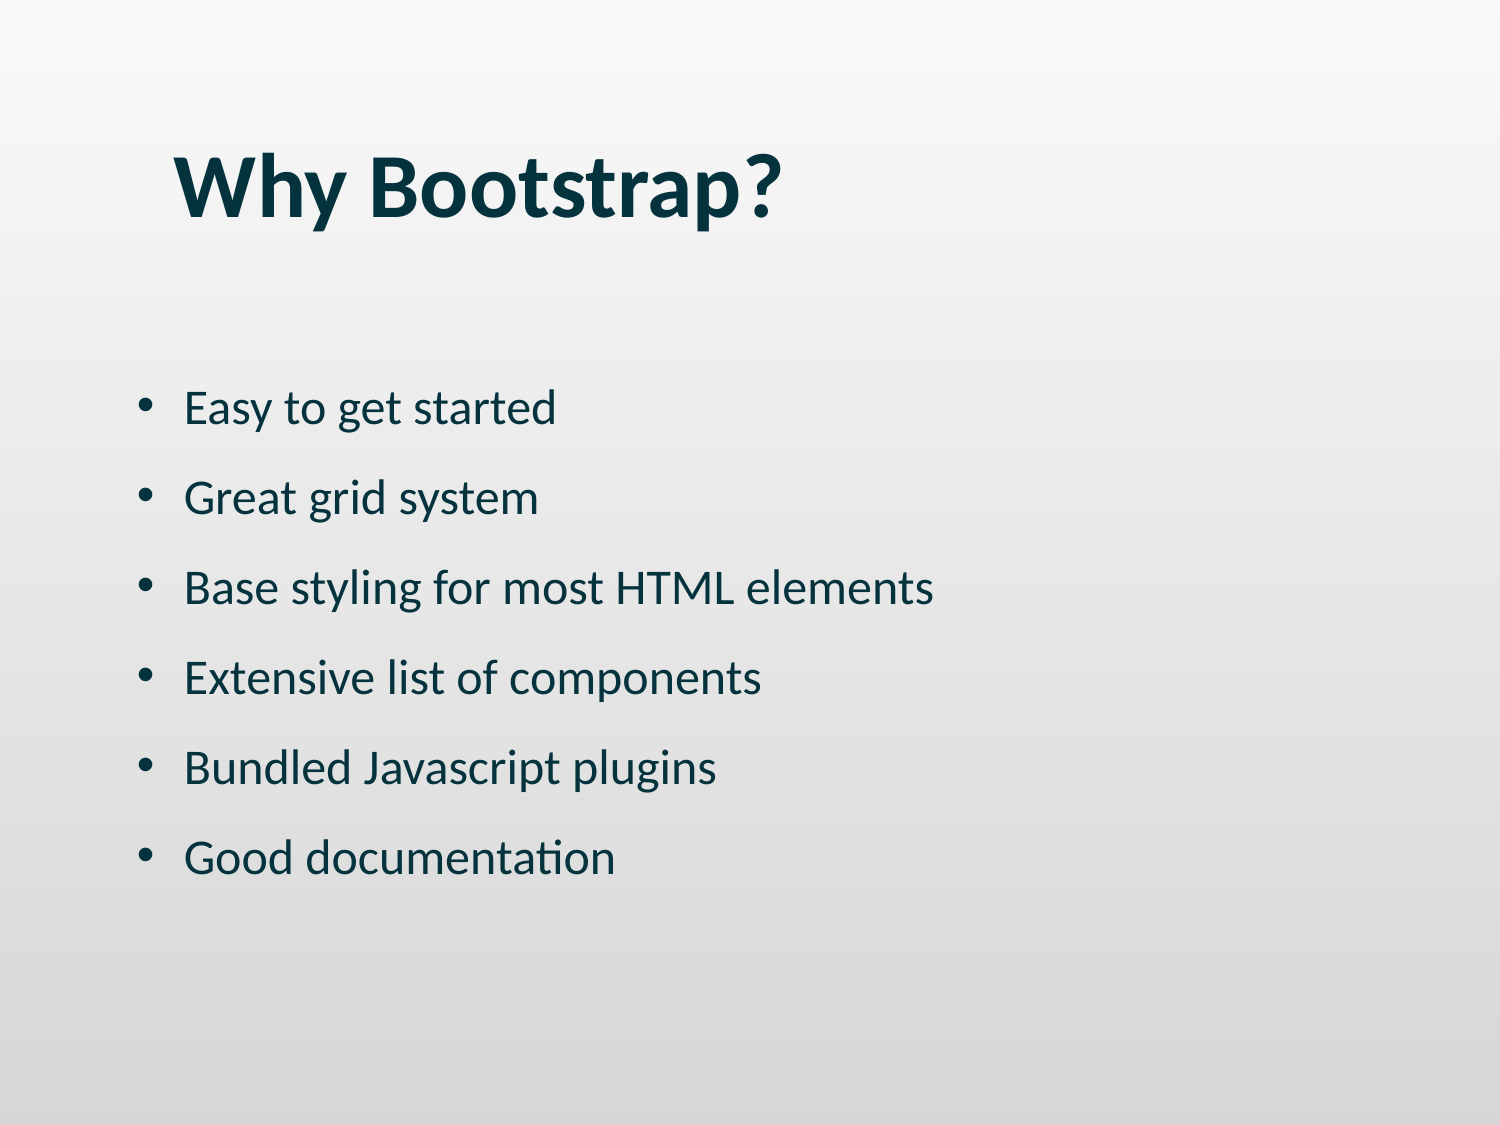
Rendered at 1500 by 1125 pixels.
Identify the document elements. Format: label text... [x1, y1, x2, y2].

text_box Easy to get started Great grid system Base styling for most HTML elements Extensive list of components Bundled Javascript plugins Good documentation [121, 336, 1243, 1079]
text_box Why Bootstrap? [159, 118, 1382, 245]
text_box [0, 0, 1500, 1125]
